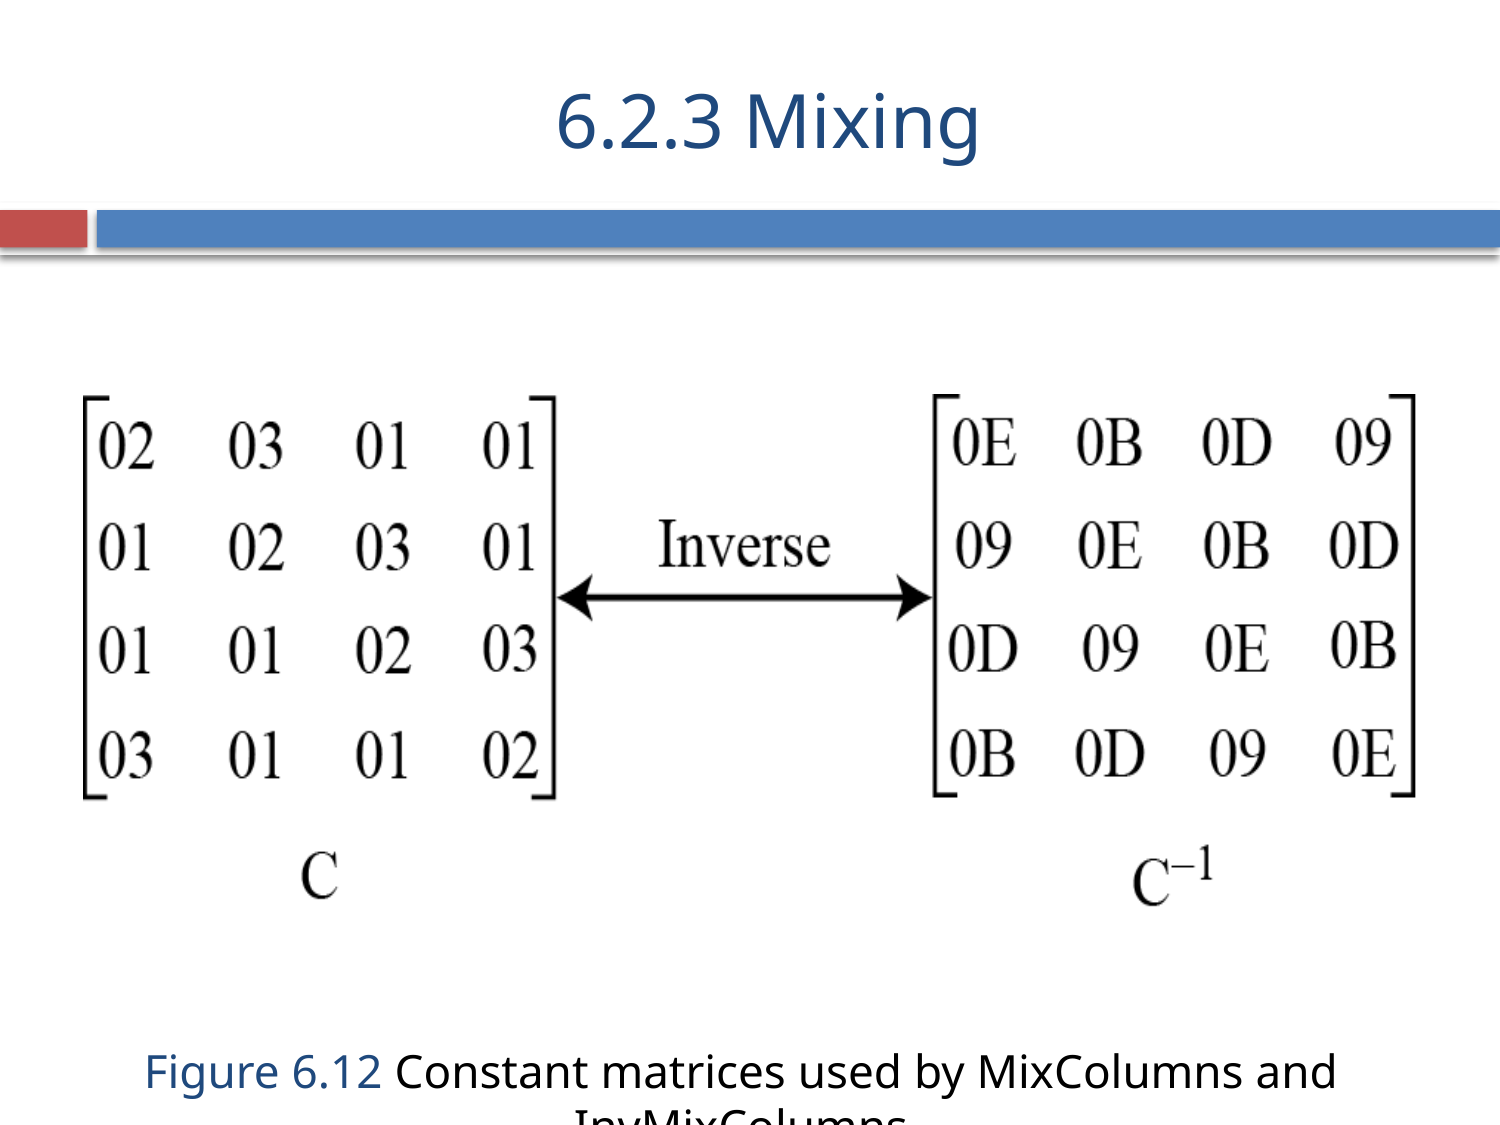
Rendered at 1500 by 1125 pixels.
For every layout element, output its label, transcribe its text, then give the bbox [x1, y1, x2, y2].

text_box Figure 6.12 Constant matrices used by MixColumns and InvMixColumns [0, 1035, 1500, 1125]
title 6.2.3 Mixing [100, 37, 1438, 200]
picture [83, 393, 1417, 929]
